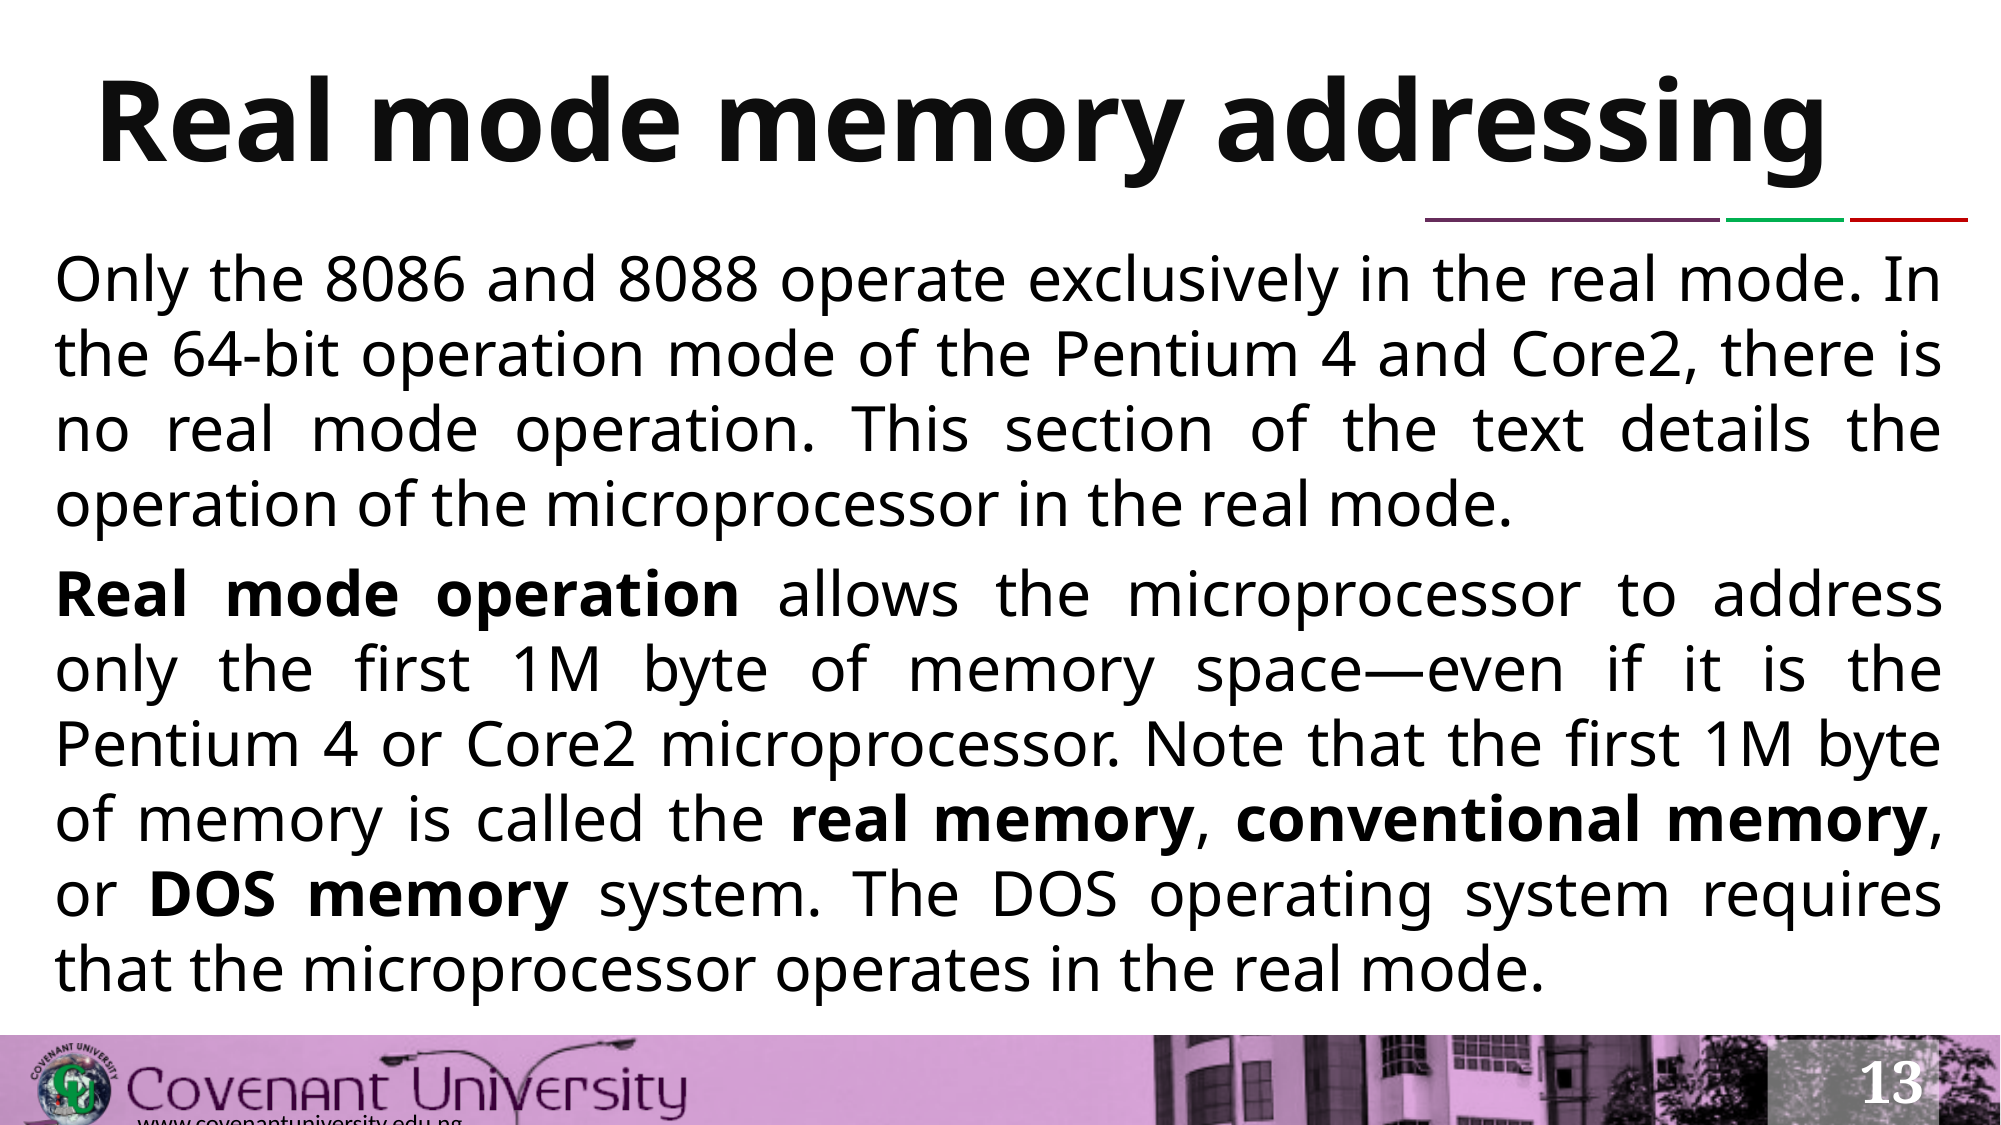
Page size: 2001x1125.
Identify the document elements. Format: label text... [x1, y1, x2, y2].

list Only the 8086 and 8088 operate exclusively in the real mode. In the 64-bit operation mode of the Pentium 4 and Core2, there is no real mode operation. This section of the text details the operation of the microprocessor in the real mode. Real mode operation allows the microprocessor to address only the first 1M byte of memory space—even if it is the Pentium 4 or Core2 microprocessor. Note that the first 1M byte of memory is called the real memory, conventional memory, or DOS memory system. The DOS operating system requires that the microprocessor operates in the real mode. [39, 231, 1961, 1024]
title Real mode memory addressing [74, 20, 2000, 213]
picture [23, 1036, 1071, 1125]
